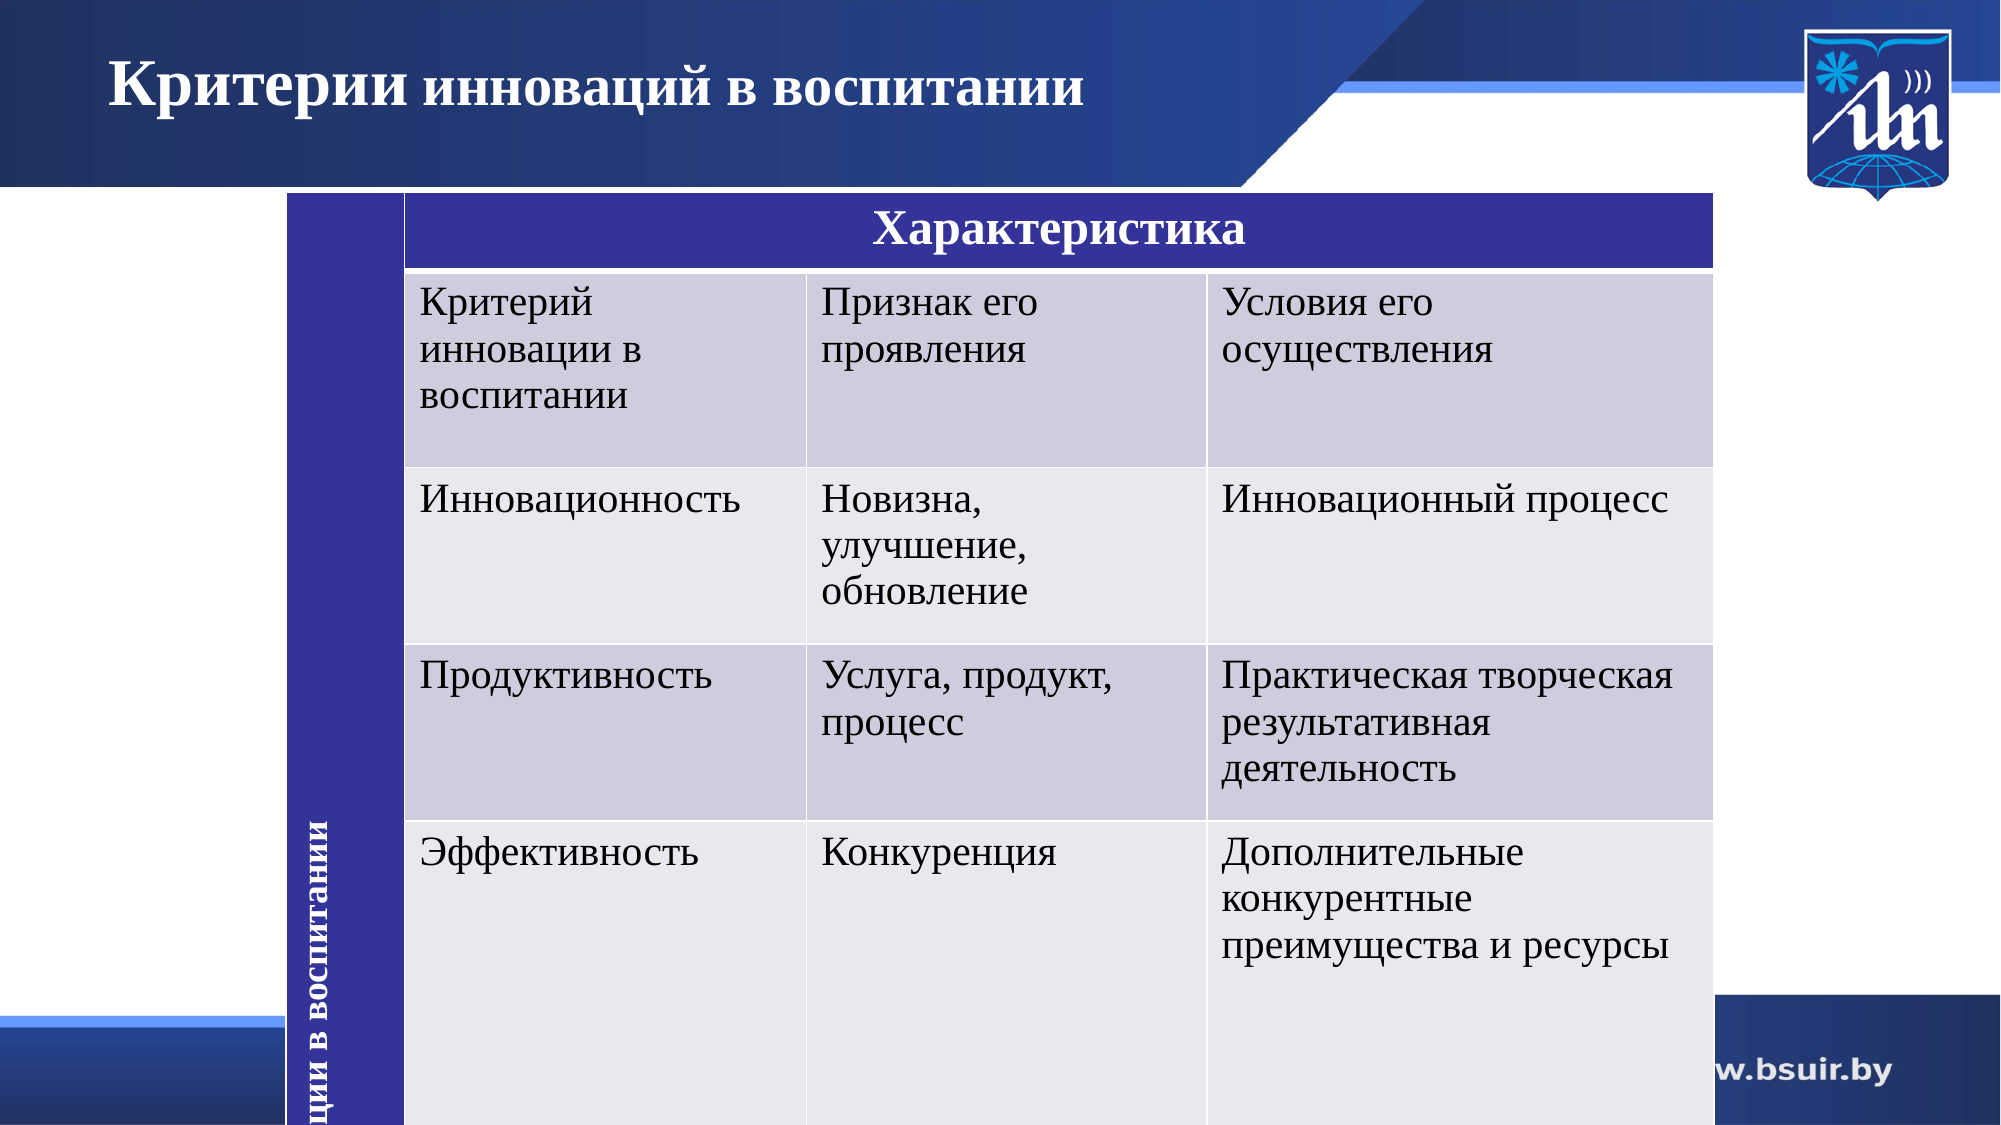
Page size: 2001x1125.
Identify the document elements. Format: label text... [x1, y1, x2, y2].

text_box Критерии инноваций в воспитании [93, 31, 1410, 126]
table_cell Конкуренция [807, 822, 1206, 1125]
table_cell Практическая творческая результативная деятельность [1208, 645, 1713, 820]
picture [0, 0, 2001, 1125]
table_cell Инновационность [405, 468, 806, 643]
table_cell Новизна, улучшение, обновление [807, 468, 1206, 643]
table_cell Дополнительные конкурентные преимущества и ресурсы [1208, 822, 1713, 1125]
table_cell Условия его осуществления [1208, 274, 1713, 467]
table_cell Эффективность [405, 822, 806, 1125]
table_cell Продуктивность [405, 645, 806, 820]
table_cell Признак его проявления [807, 274, 1206, 467]
table_cell Критерий инновации в воспитании [405, 274, 806, 467]
table_header Инновации в воспитании [287, 193, 404, 1125]
table_cell Услуга, продукт, процесс [807, 645, 1206, 820]
table_cell Инновационный процесс [1208, 468, 1713, 643]
table_header Характеристика [405, 193, 1713, 268]
